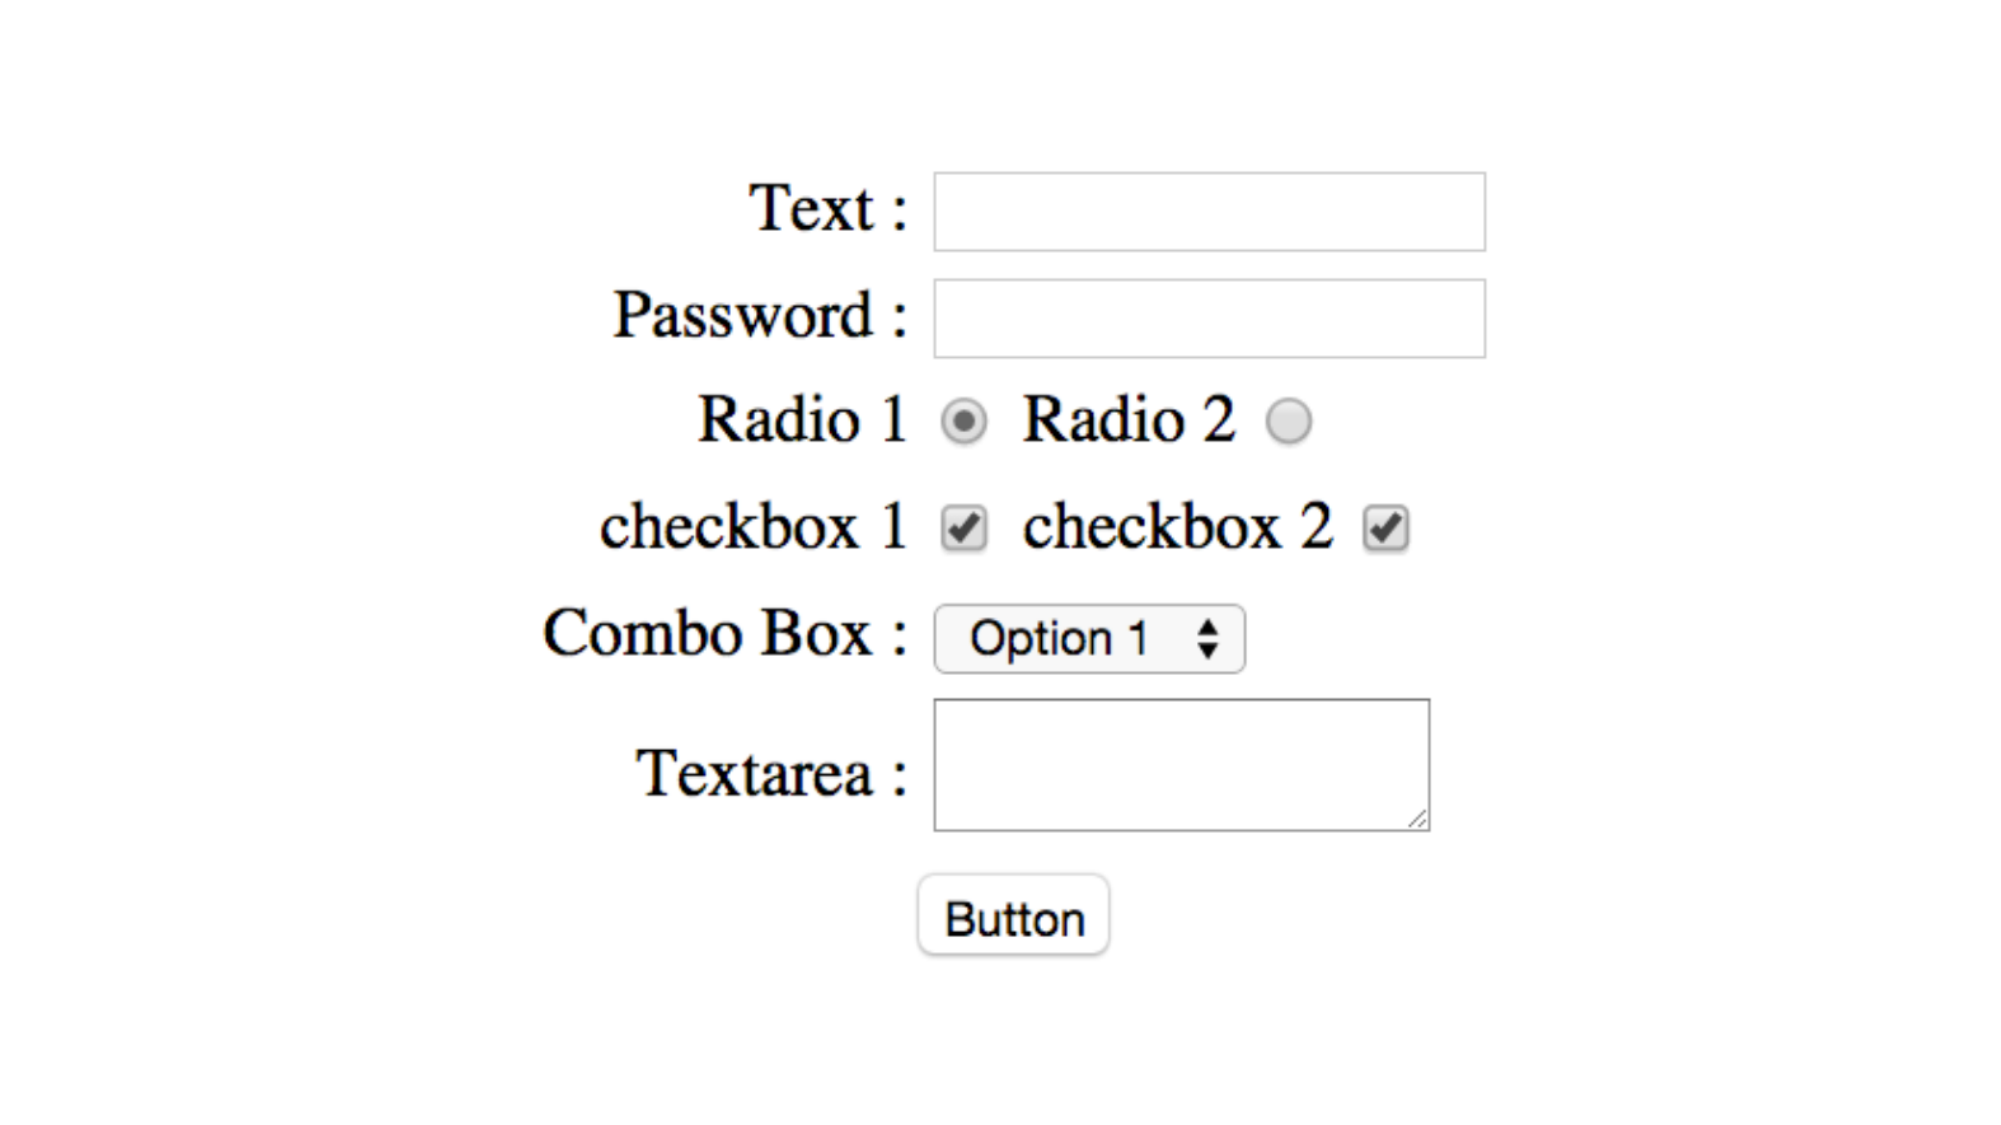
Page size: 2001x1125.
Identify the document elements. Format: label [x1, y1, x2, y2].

picture [441, 58, 1622, 1049]
